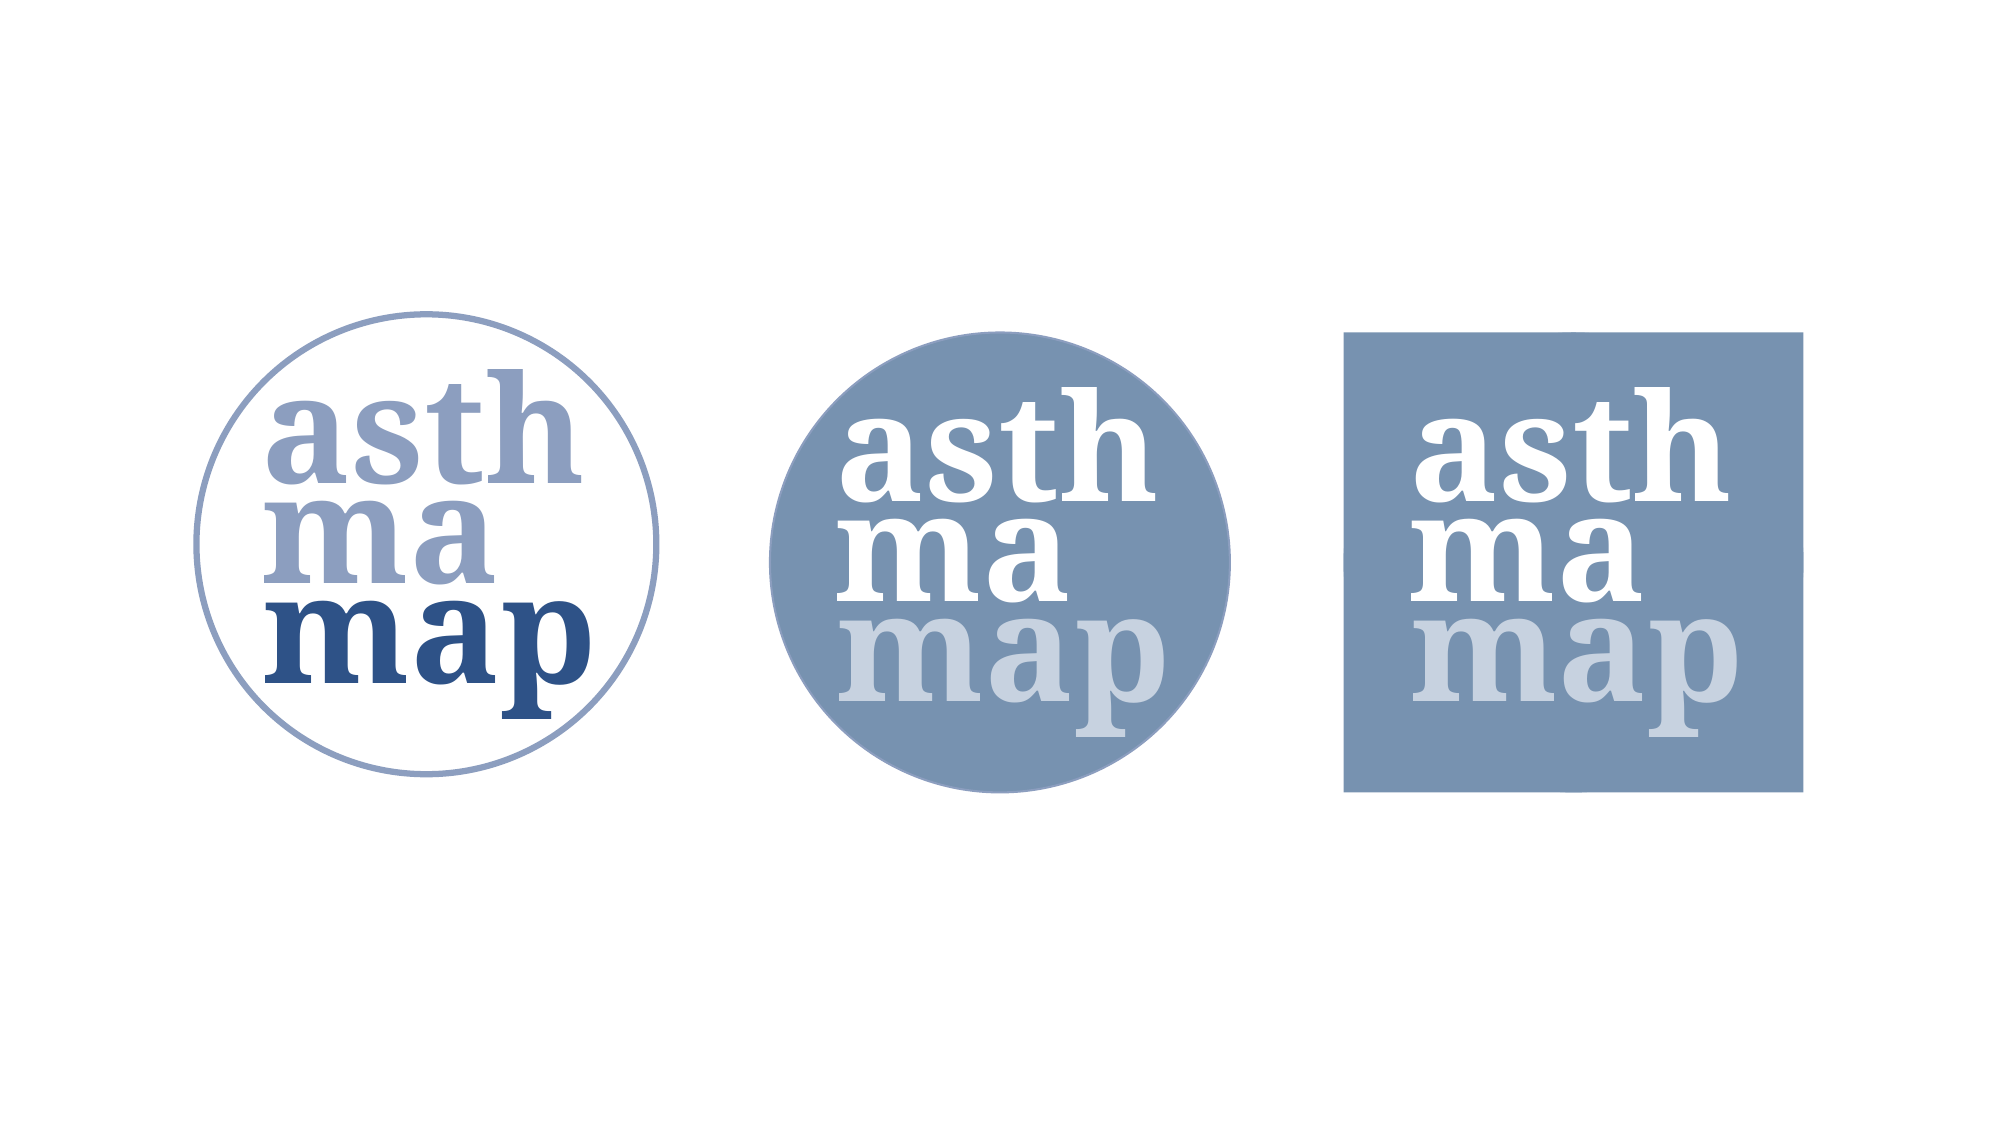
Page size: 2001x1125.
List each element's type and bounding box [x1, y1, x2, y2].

text_box [769, 332, 1230, 793]
text_box [1343, 332, 1804, 793]
text_box [196, 314, 657, 775]
